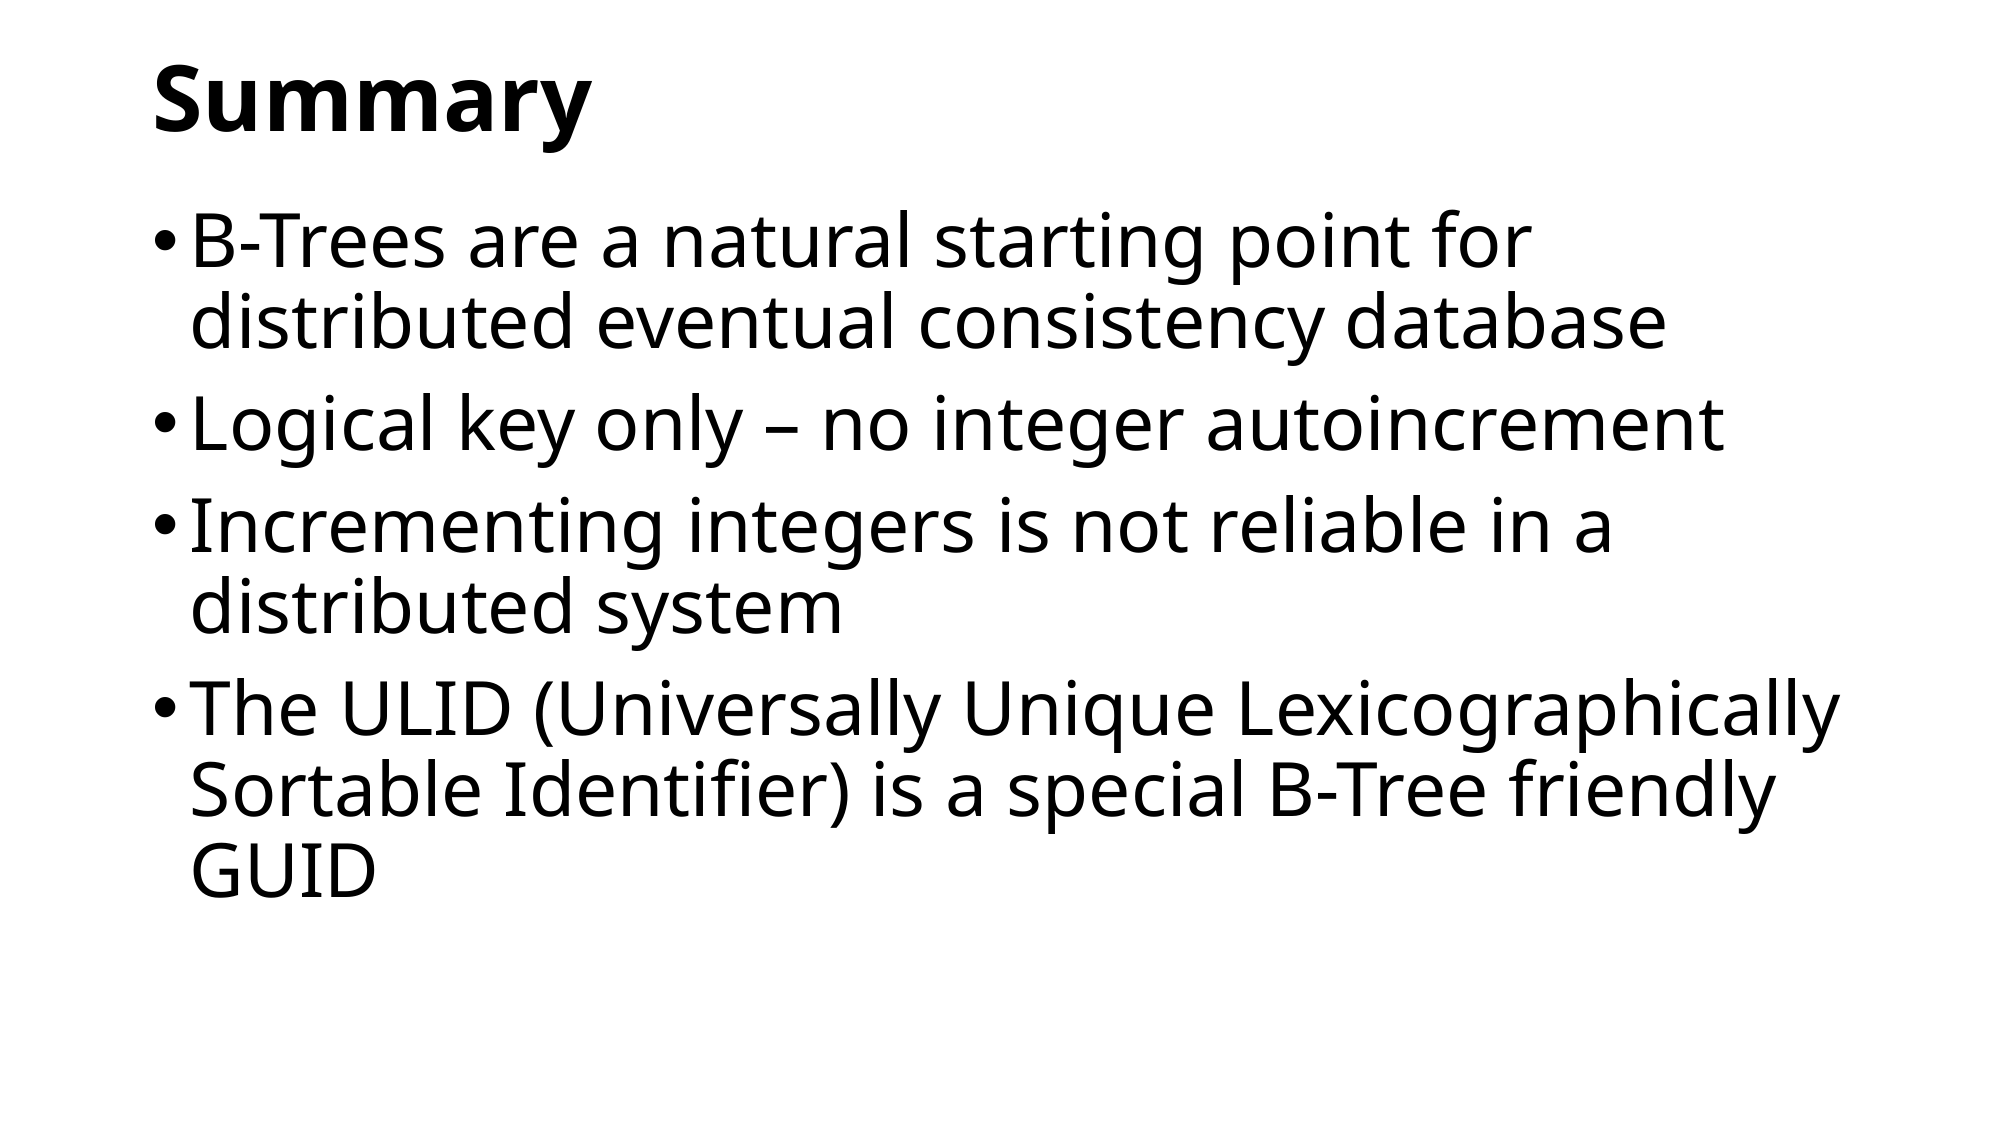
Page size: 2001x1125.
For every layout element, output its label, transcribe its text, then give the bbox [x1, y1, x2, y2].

list B-Trees are a natural starting point for distributed eventual consistency database Logical key only – no integer autoincrement Incrementing integers is not reliable in a distributed system The ULID (Universally Unique Lexicographically Sortable Identifier) is a special B-Tree friendly GUID [137, 195, 1863, 973]
title Summary [137, 40, 1863, 164]
